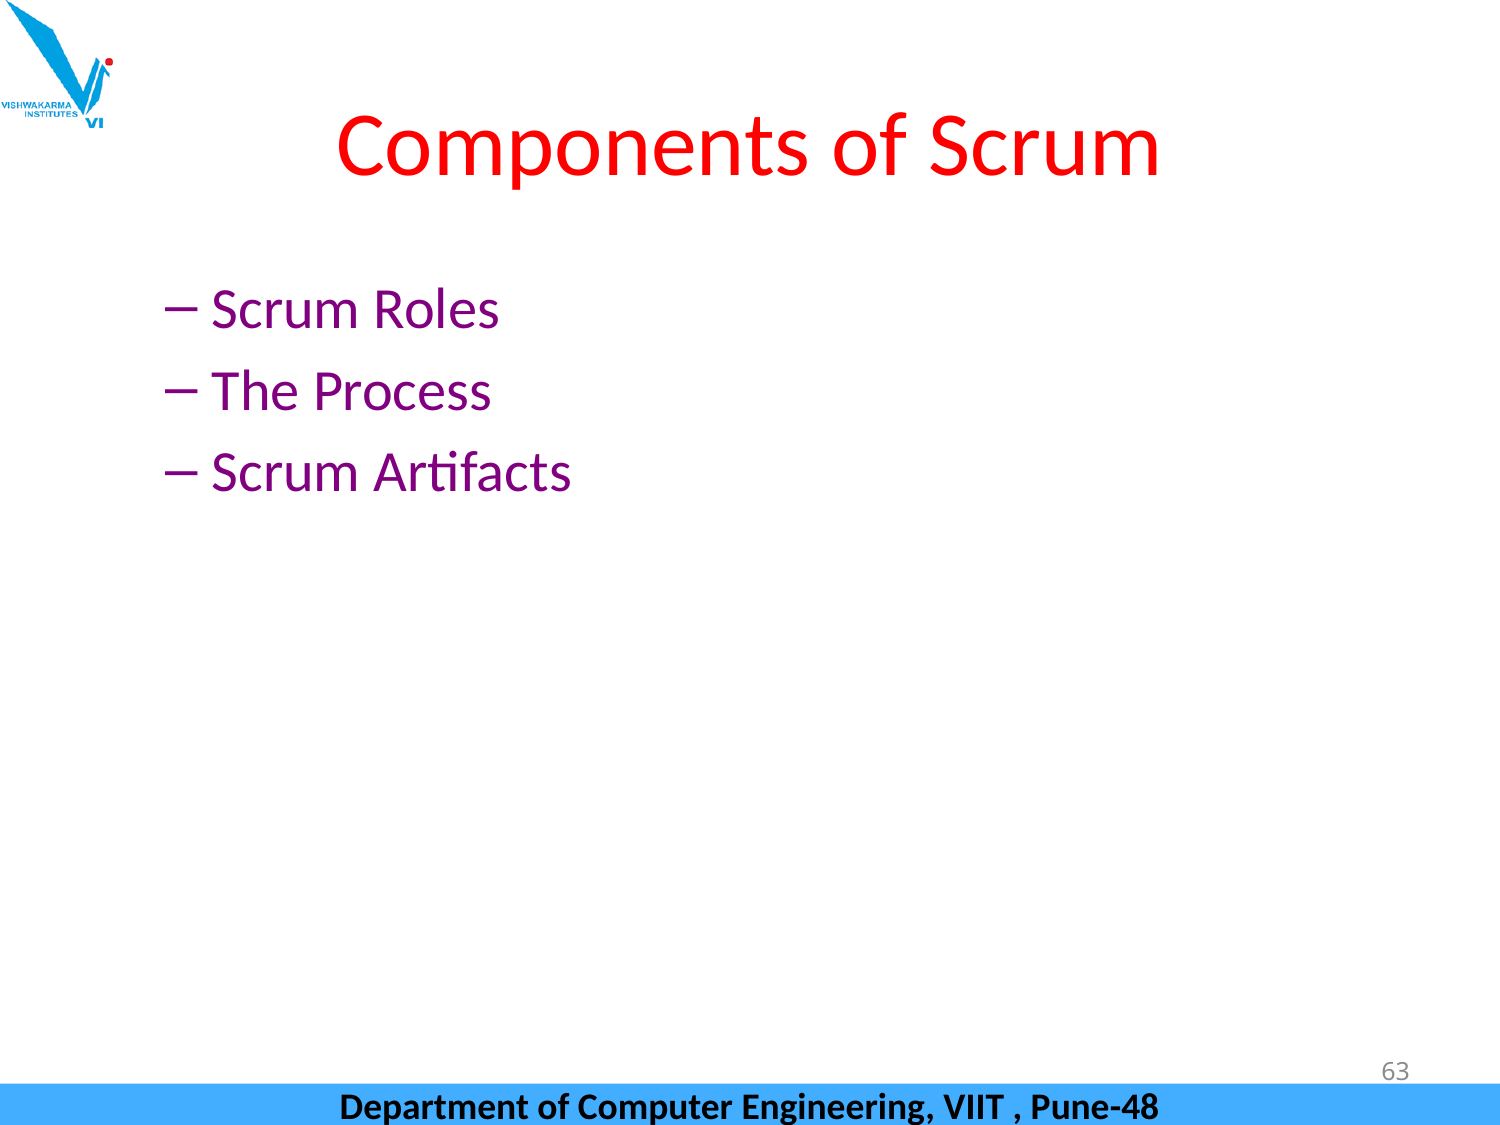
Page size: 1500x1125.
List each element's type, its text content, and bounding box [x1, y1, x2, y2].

title Components of Scrum [75, 45, 1425, 233]
text_box Department of Computer Engineering, VIIT , Pune-48 [0, 1082, 1500, 1125]
picture [0, 0, 121, 135]
list Scrum Roles The Process Scrum Artifacts [75, 262, 1425, 1005]
slide_number 63 [1074, 1042, 1425, 1082]
